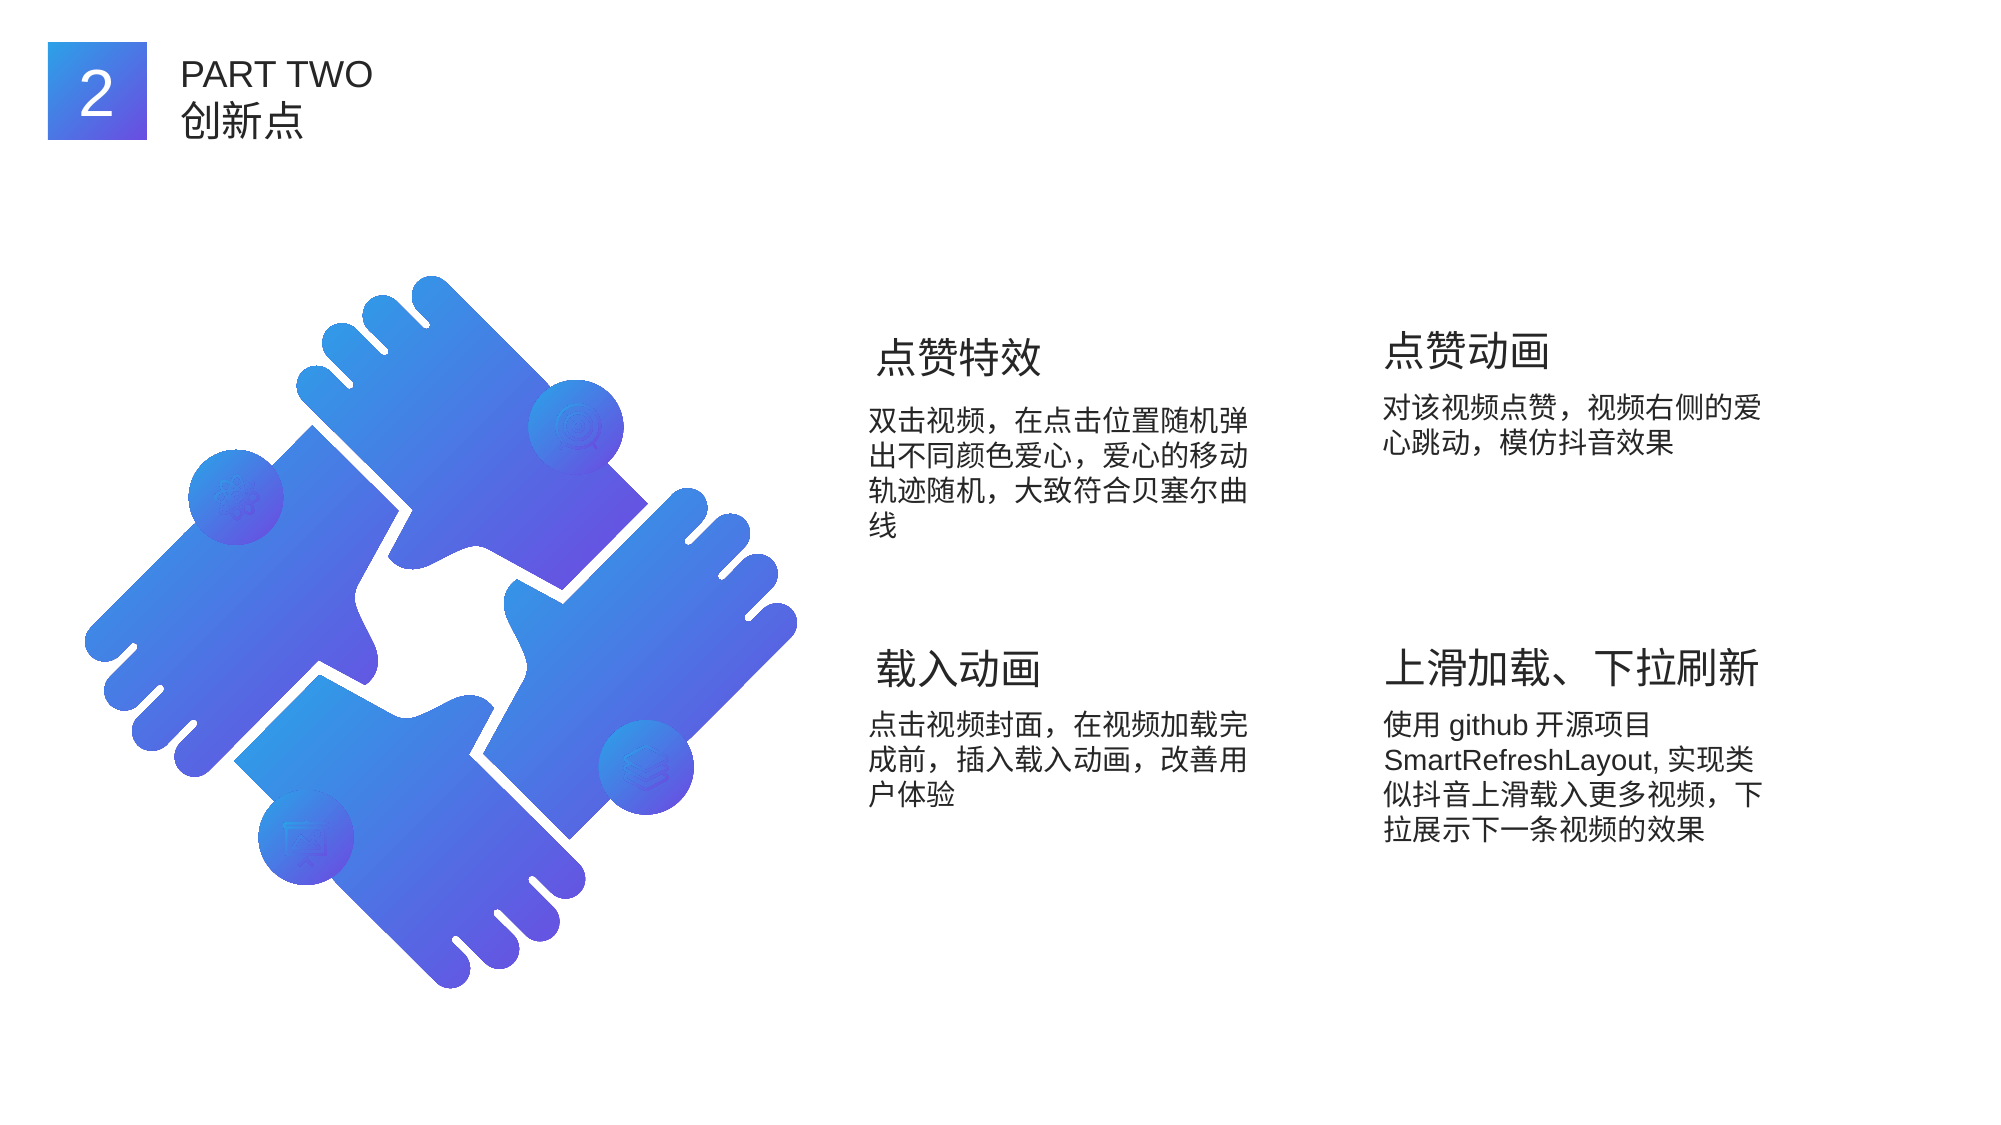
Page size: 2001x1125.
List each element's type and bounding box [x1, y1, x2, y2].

text_box [85, 276, 797, 989]
text_box [789, 649, 1274, 908]
text_box [1304, 648, 1789, 908]
text_box [789, 338, 1274, 482]
text_box [1304, 331, 1788, 469]
text_box [47, 42, 517, 153]
